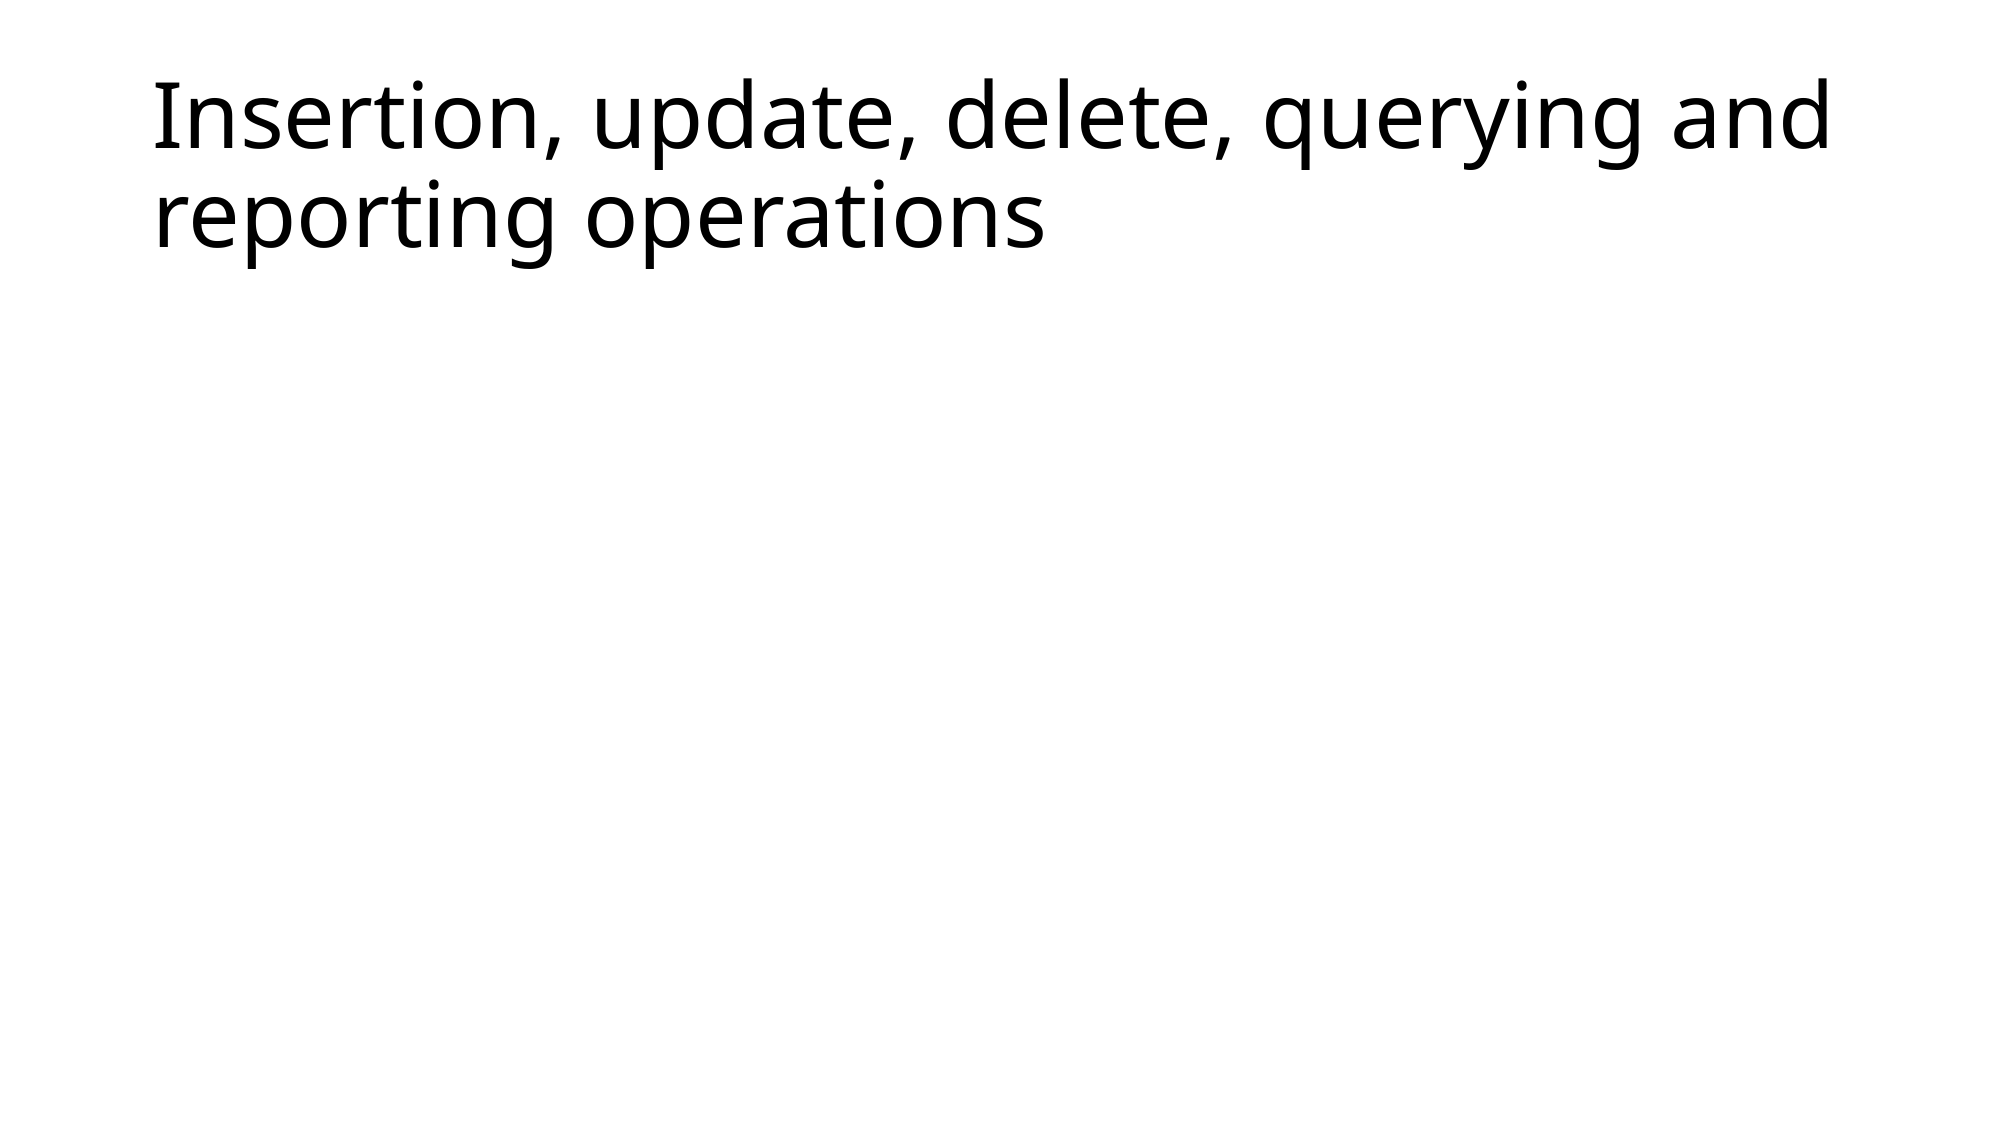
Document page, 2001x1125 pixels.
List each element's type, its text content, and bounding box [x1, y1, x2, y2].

title Insertion, update, delete, querying and reporting operations [137, 59, 1863, 278]
